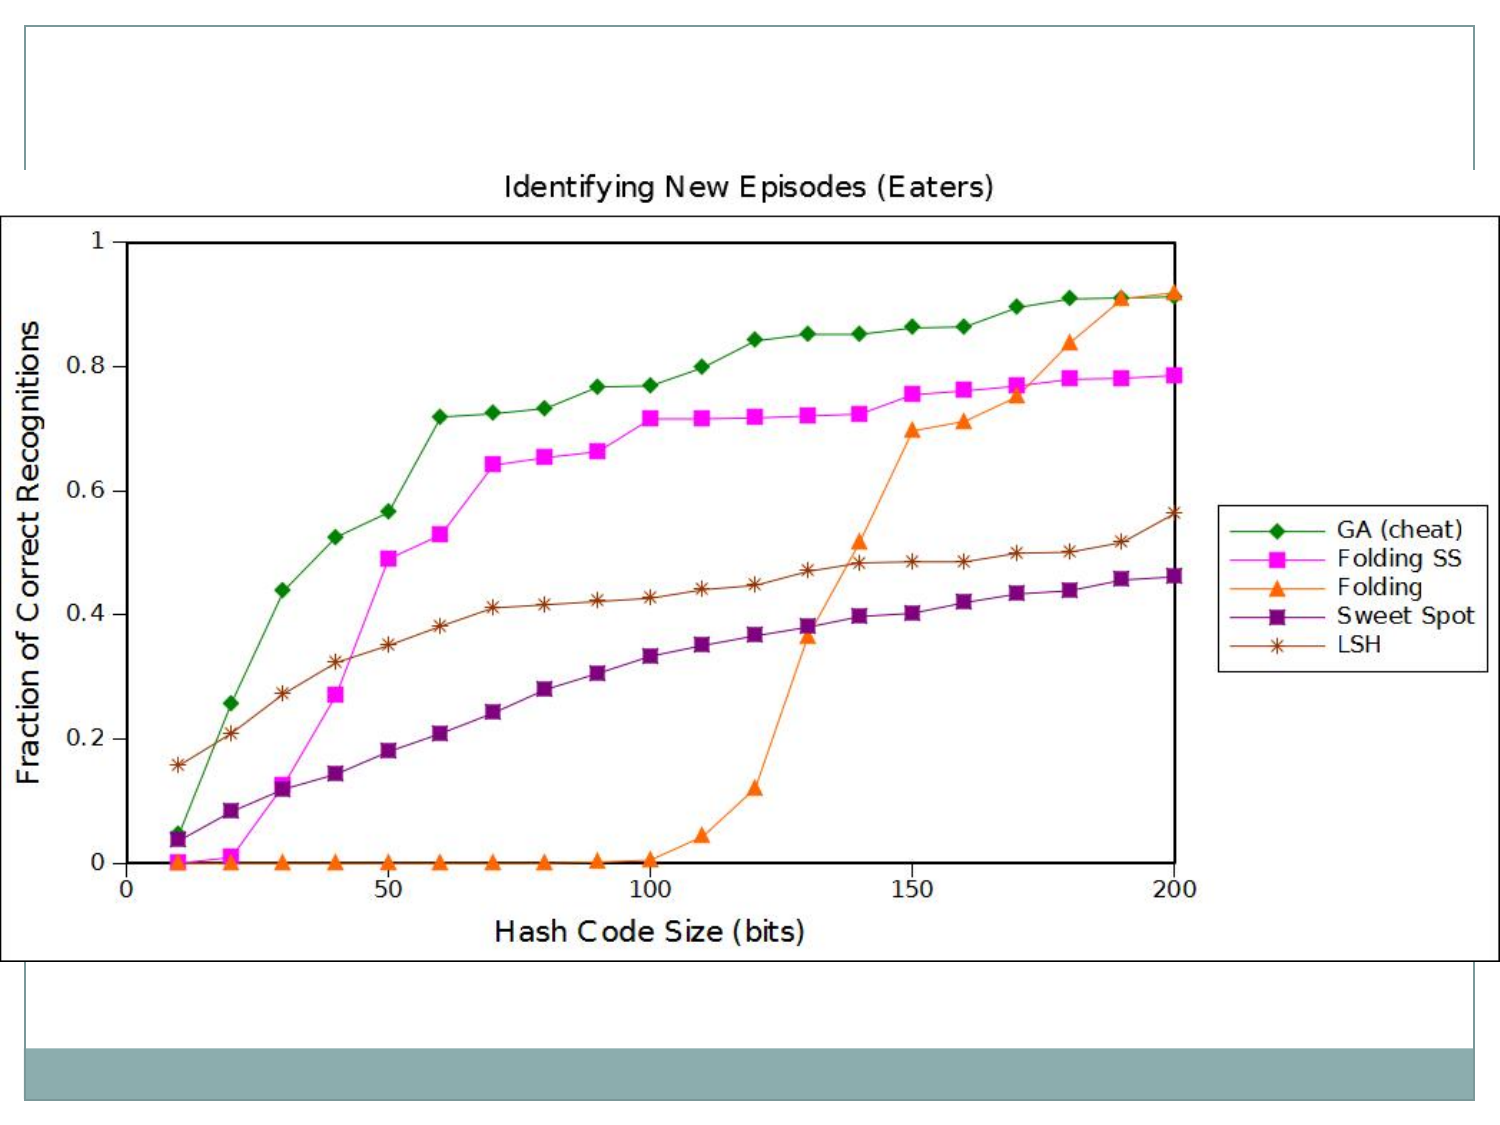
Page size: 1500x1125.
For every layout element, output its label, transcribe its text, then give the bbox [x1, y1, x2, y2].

slide_number 15 [699, 1037, 800, 1110]
picture [0, 170, 1500, 963]
